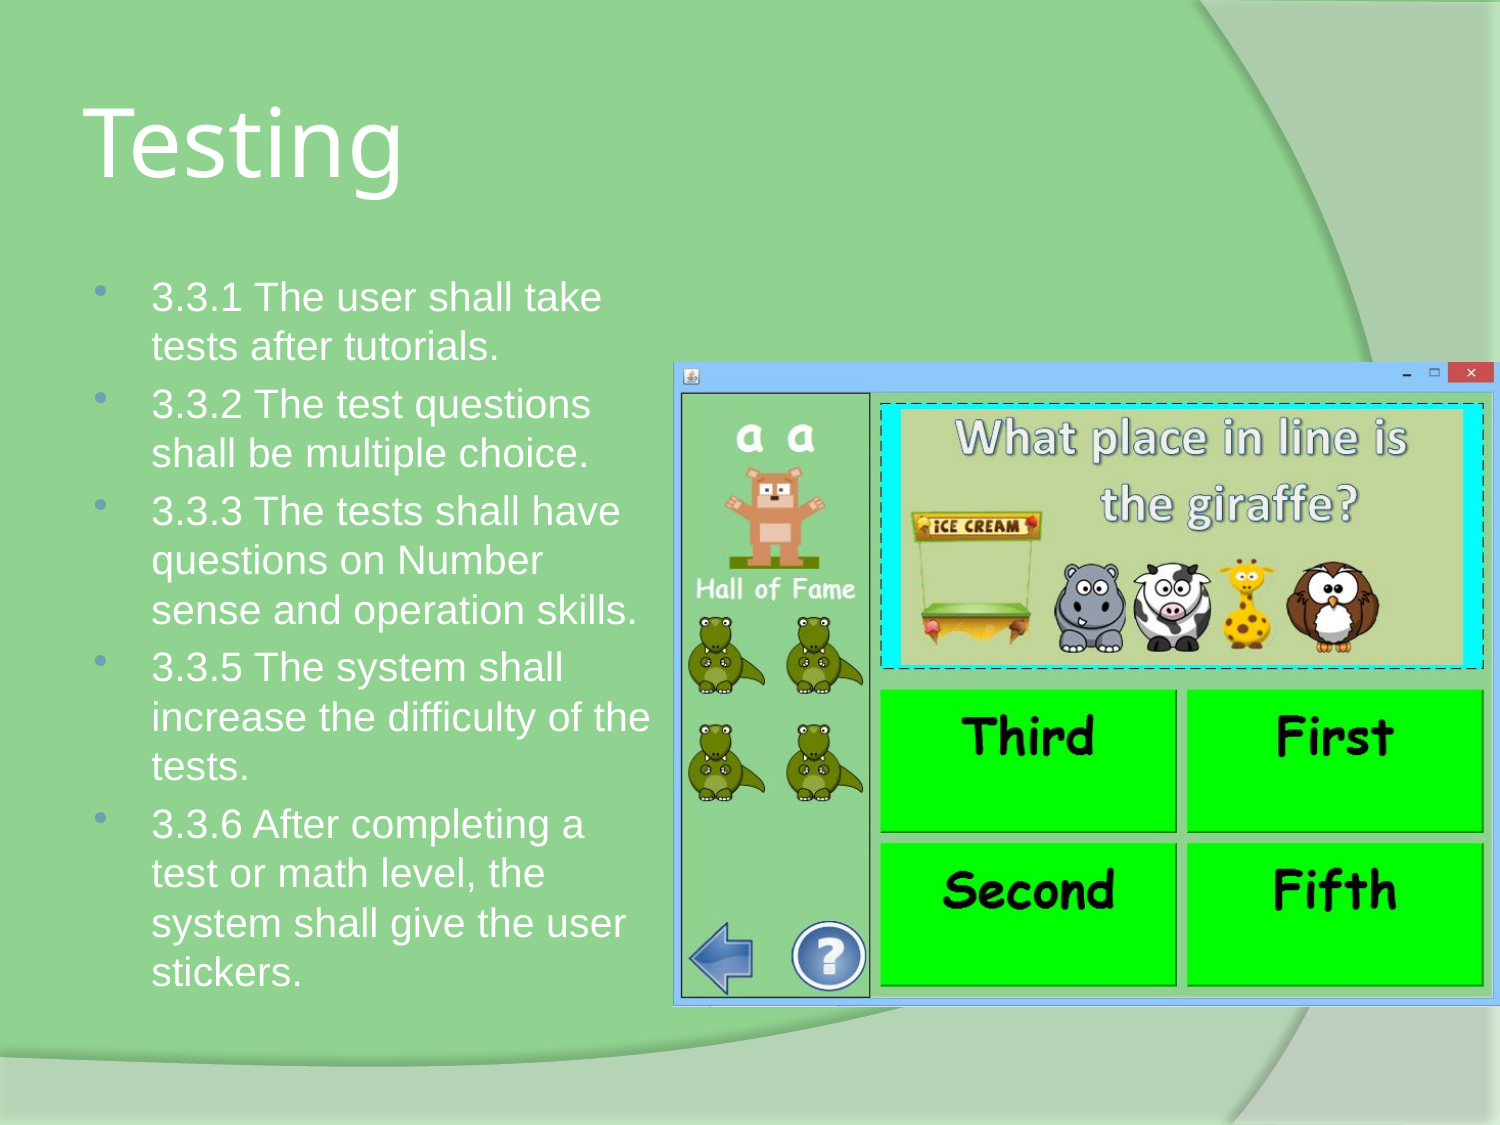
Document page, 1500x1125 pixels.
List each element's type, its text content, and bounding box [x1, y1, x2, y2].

title Testing [75, 45, 1300, 233]
picture [673, 362, 1500, 1007]
list 3.3.1 The user shall take tests after tutorials. 3.3.2 The test questions shall be multiple choice. 3.3.3 The tests shall have questions on Number sense and operation skills. 3.3.5 The system shall increase the difficulty of the tests. 3.3.6 After completing a test or math level, the system shall give the user stickers. [75, 262, 675, 1005]
